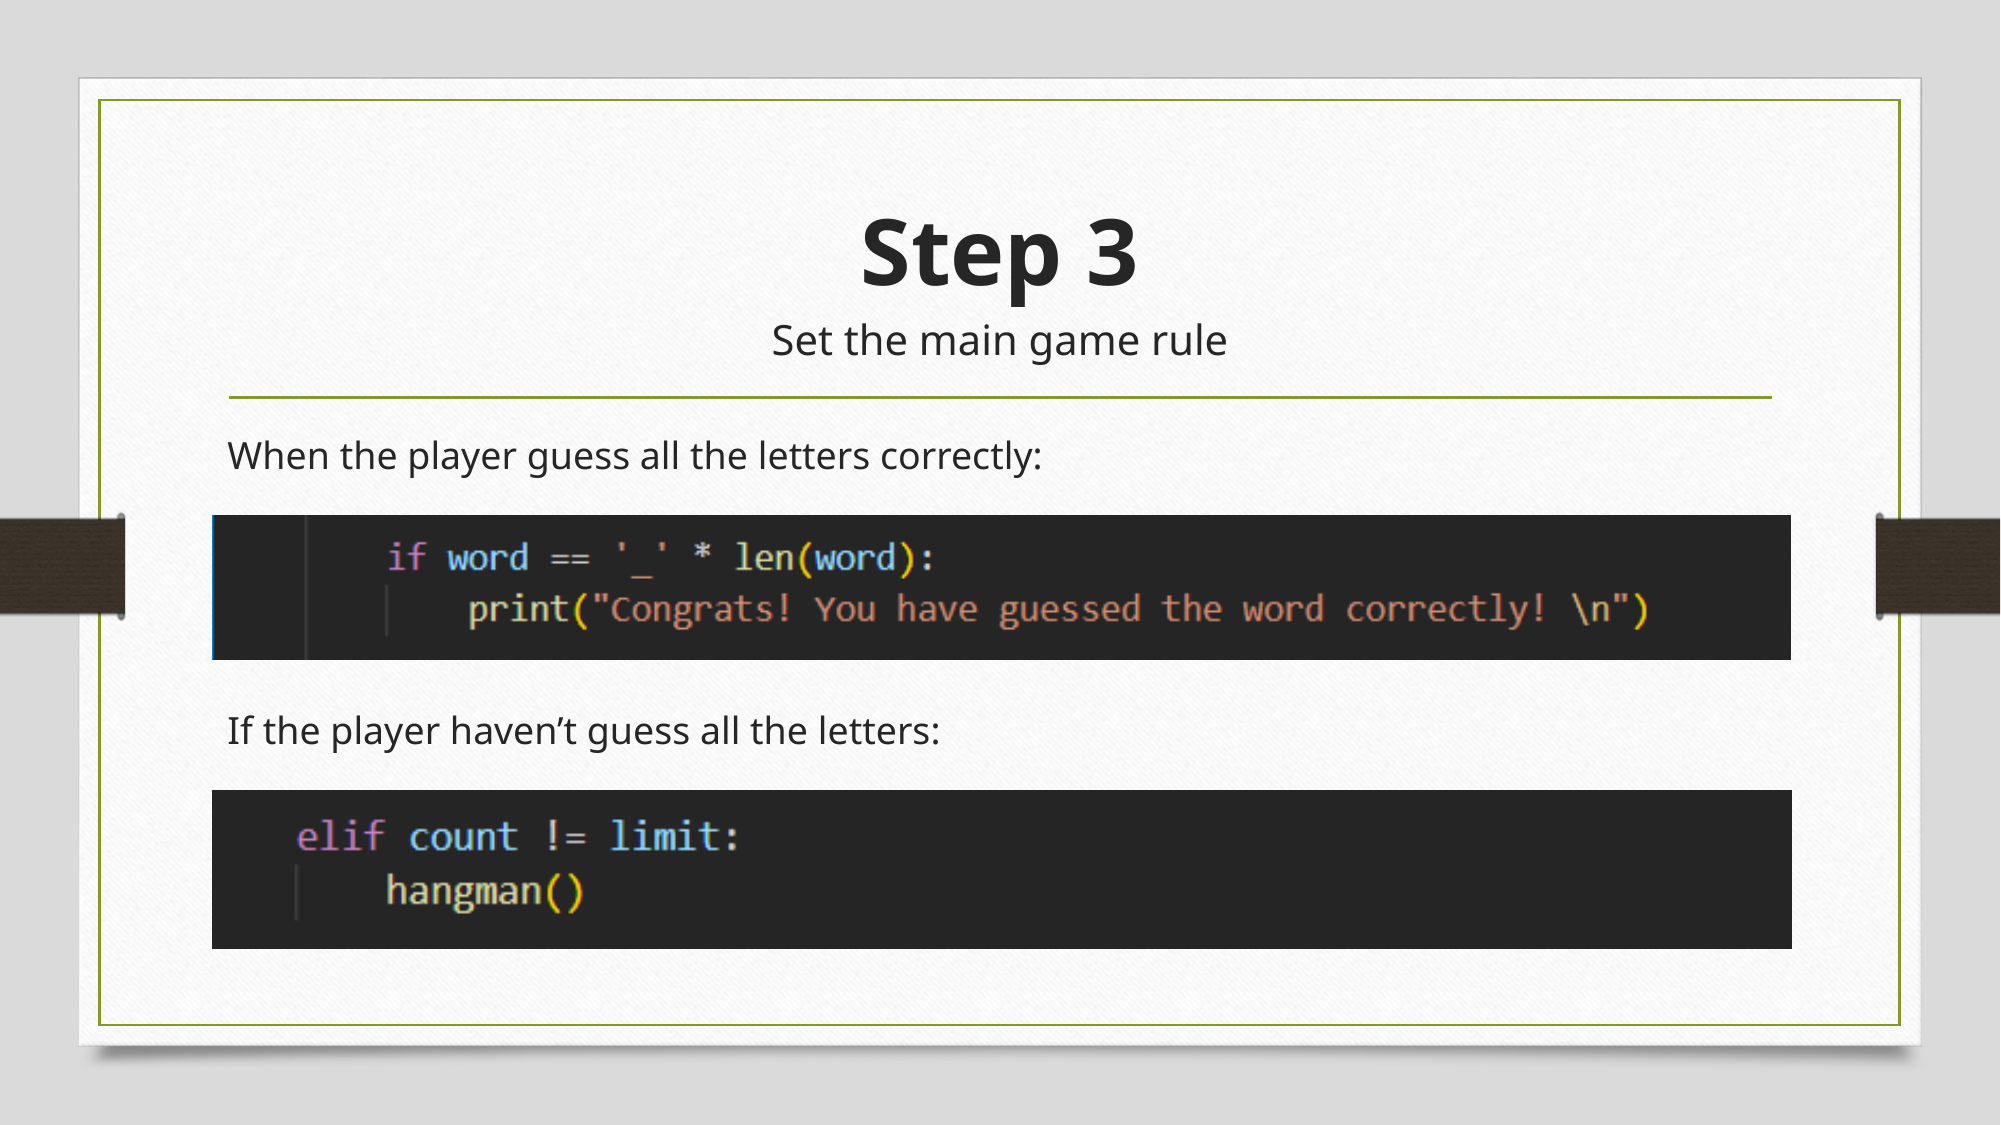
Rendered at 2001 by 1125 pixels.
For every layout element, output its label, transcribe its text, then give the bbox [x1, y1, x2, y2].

picture [0, 0, 2001, 1125]
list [212, 515, 1791, 660]
text_box When the player guess all the letters correctly: [212, 401, 1788, 498]
list If the player haven’t guess all the letters: [212, 677, 1788, 774]
title Step 3 Set the main game rule [212, 161, 1788, 375]
